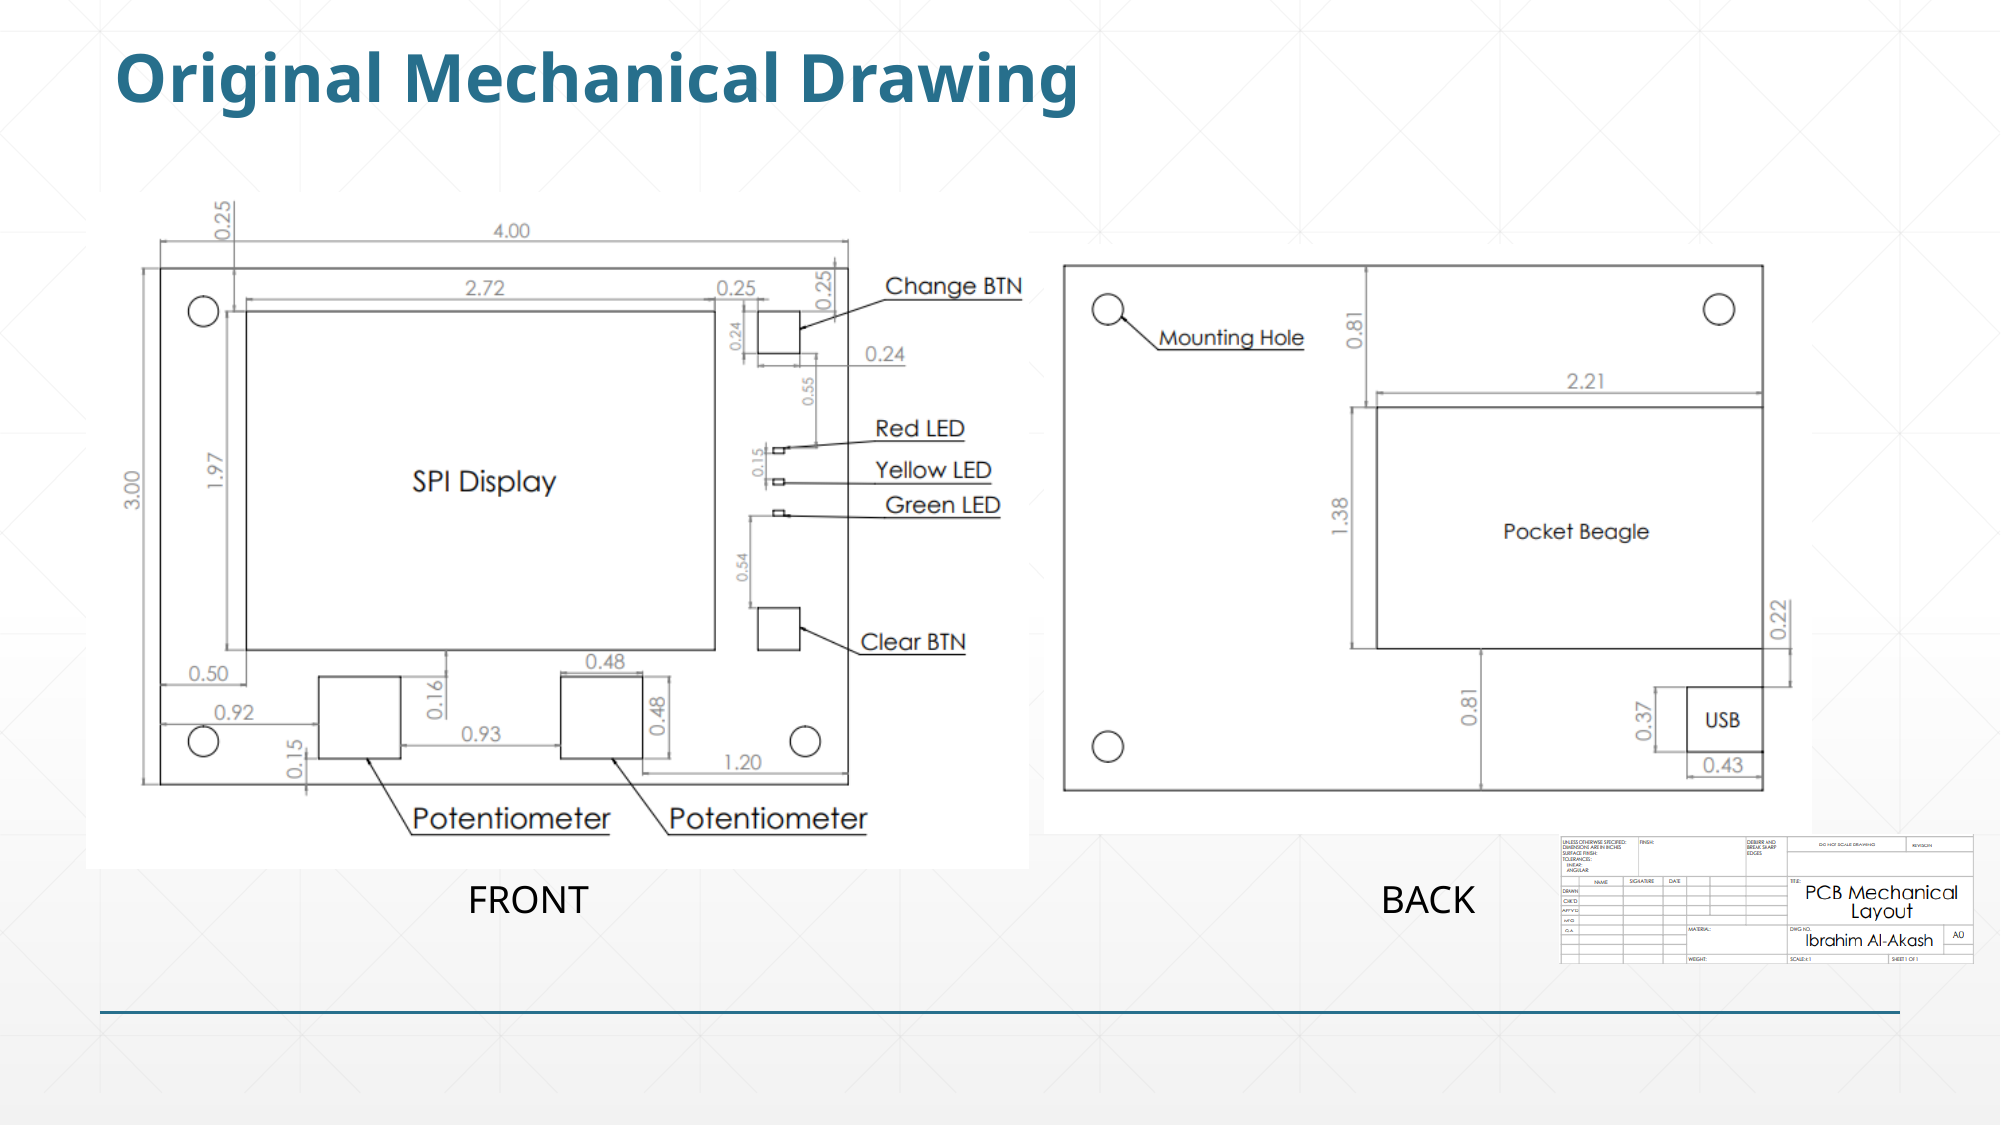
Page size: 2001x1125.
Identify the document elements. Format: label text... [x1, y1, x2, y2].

picture [86, 192, 1029, 869]
text_box FRONT [452, 869, 604, 929]
text_box BACK [1365, 868, 1491, 929]
title Original Mechanical Drawing [99, 37, 1900, 188]
picture [1044, 244, 1975, 964]
